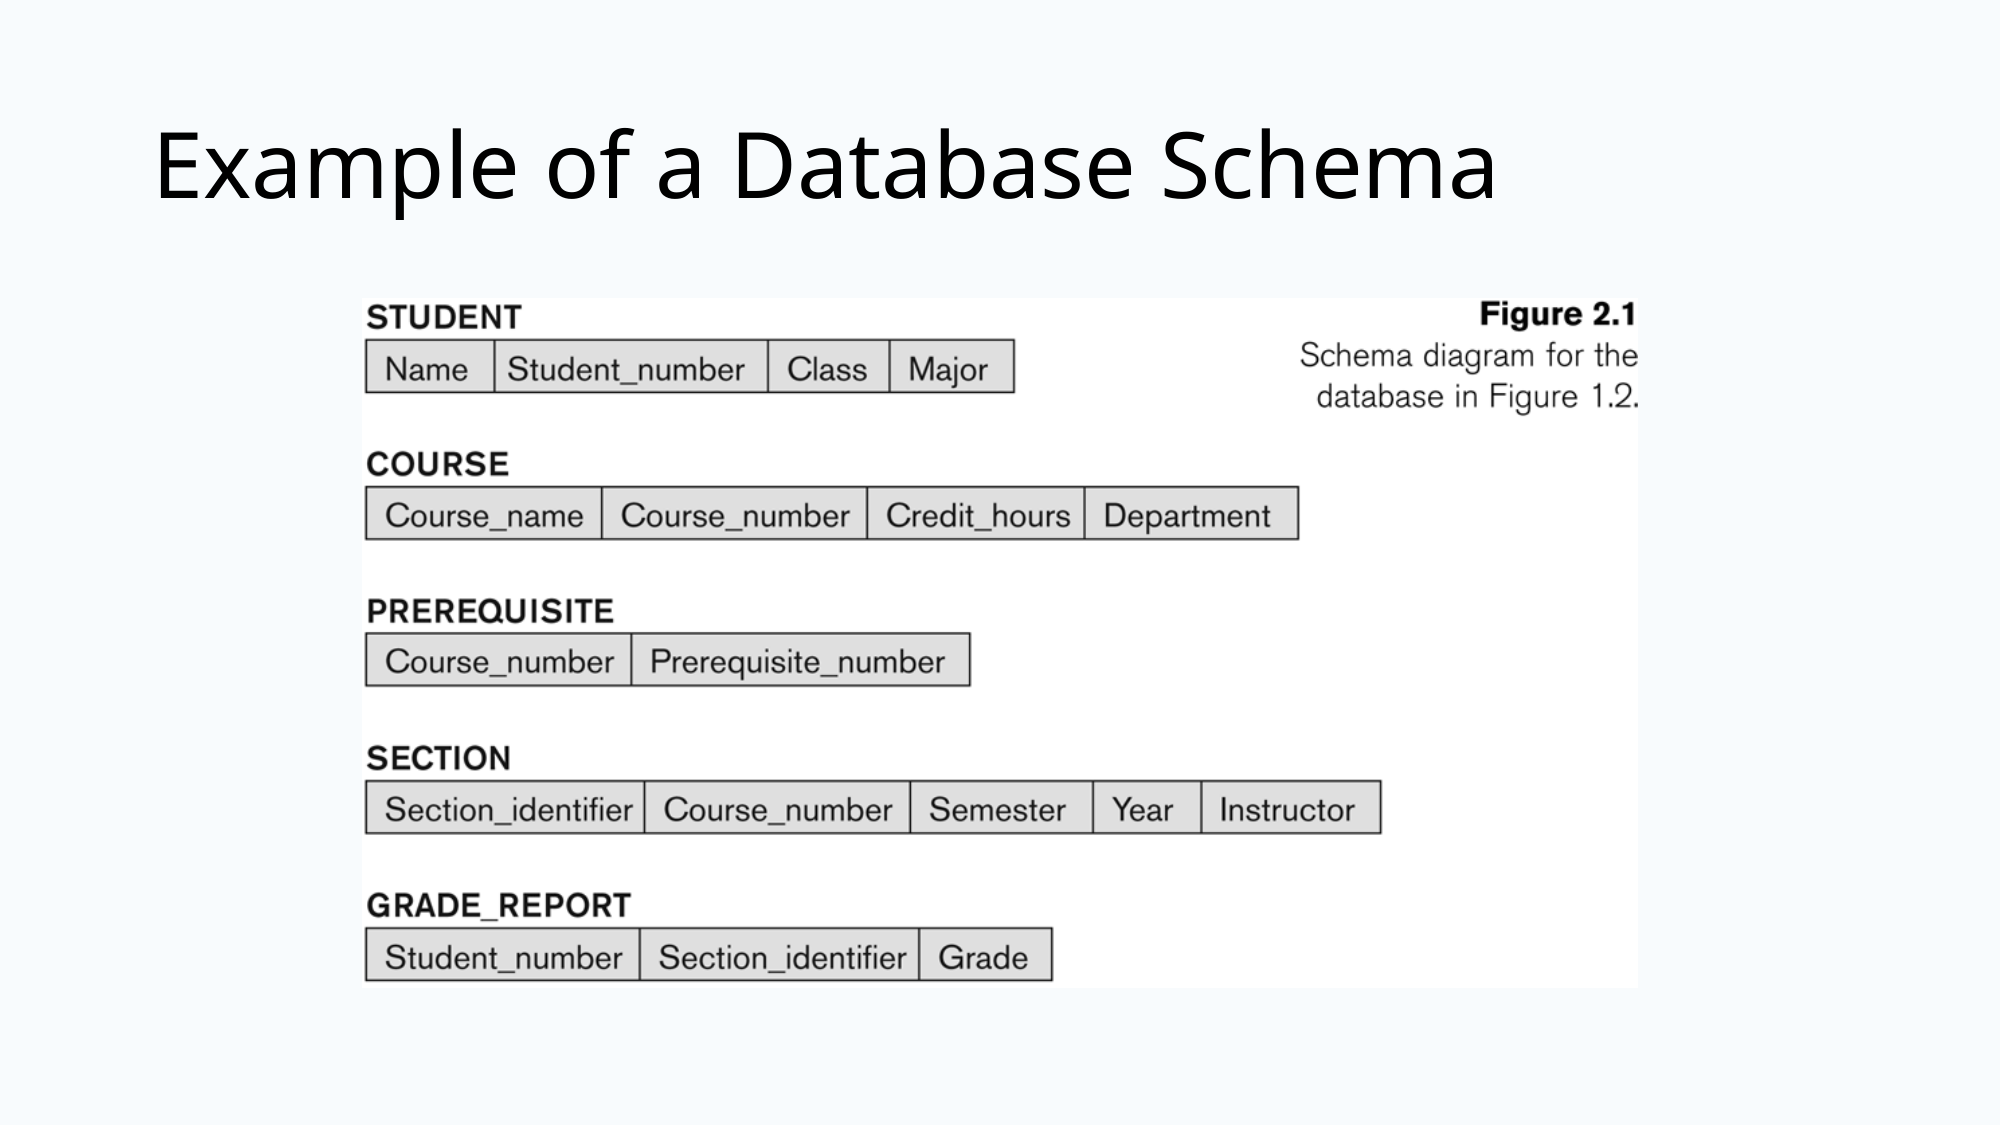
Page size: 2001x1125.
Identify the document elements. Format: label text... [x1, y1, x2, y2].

picture [362, 298, 1638, 988]
title Example of a Database Schema [137, 59, 1863, 278]
